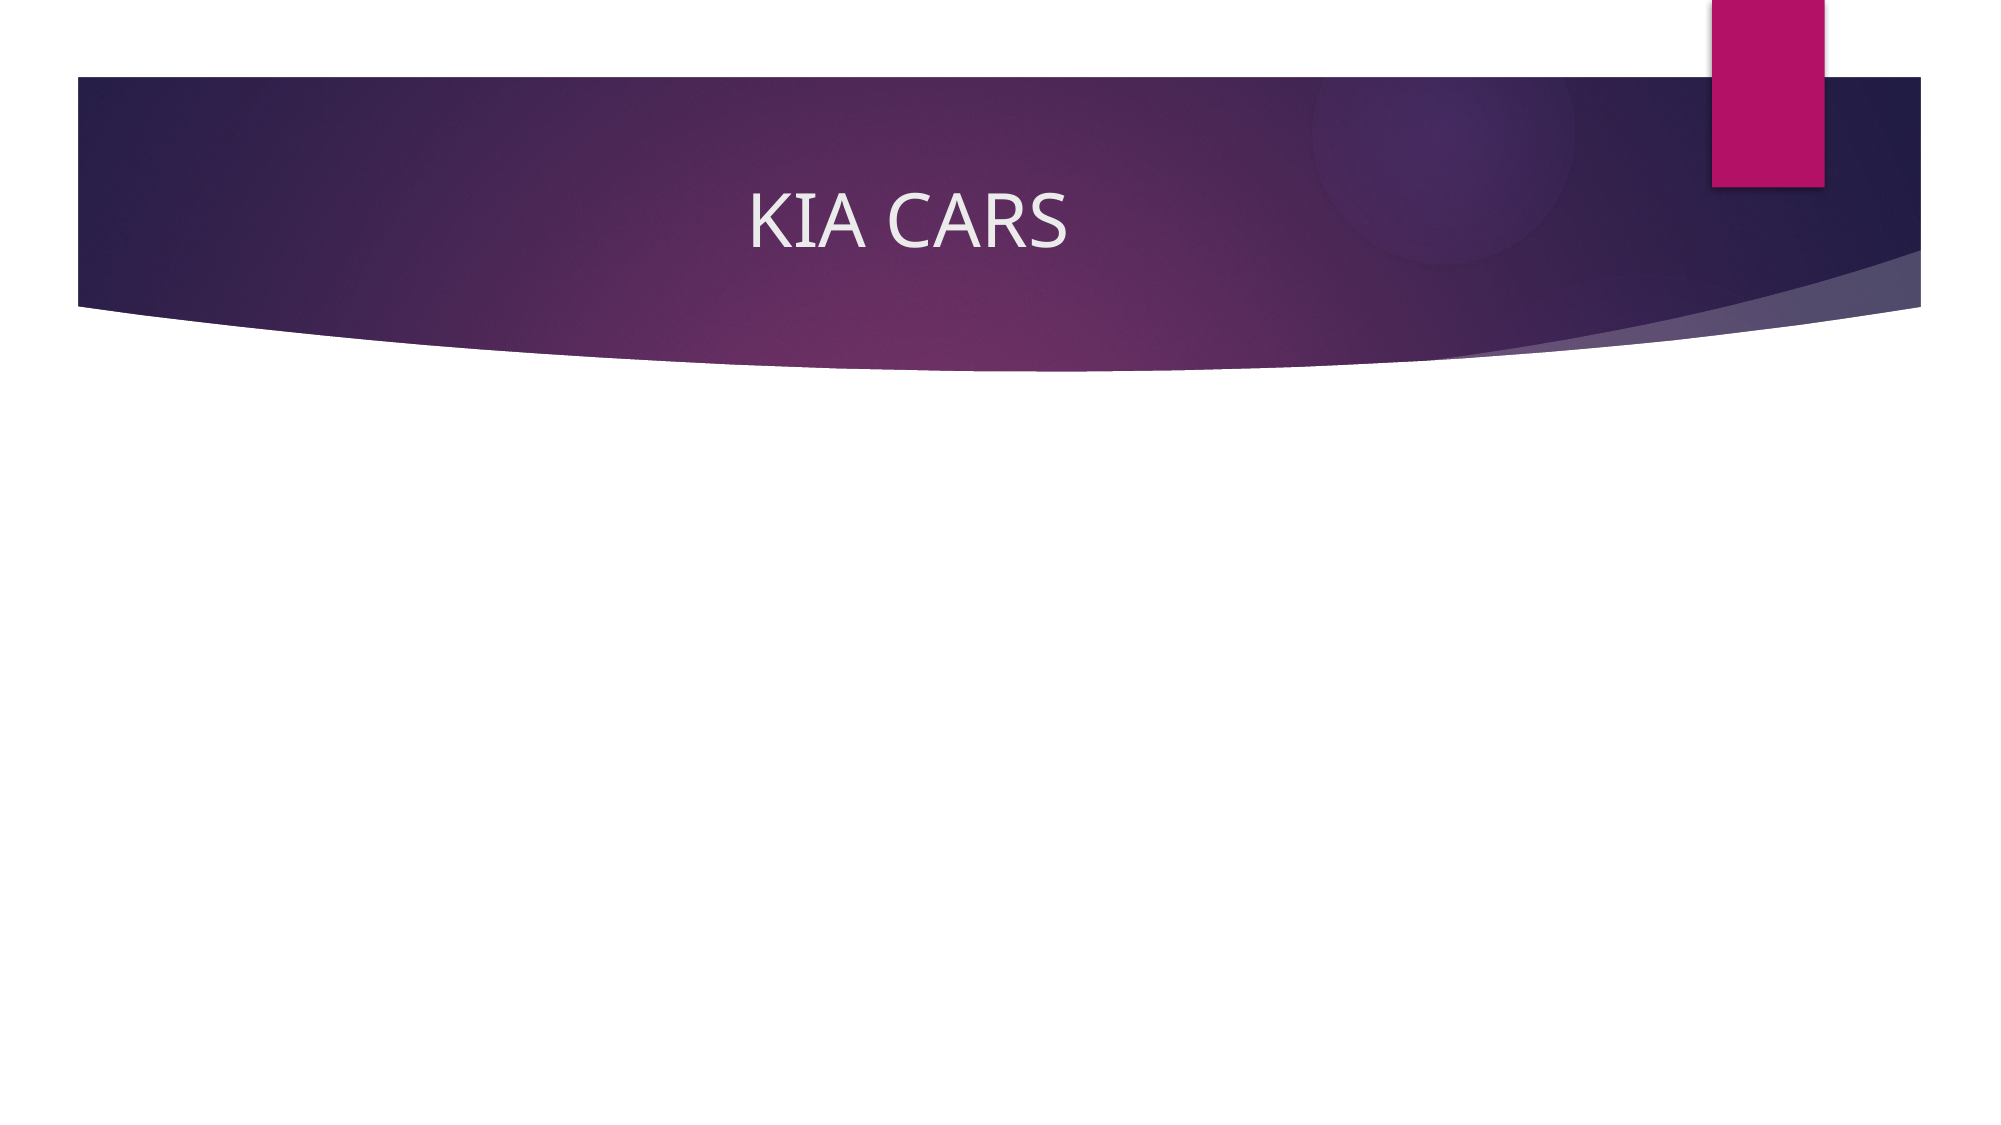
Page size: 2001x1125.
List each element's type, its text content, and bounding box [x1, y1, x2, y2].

title KIA CARS [189, 159, 1627, 276]
